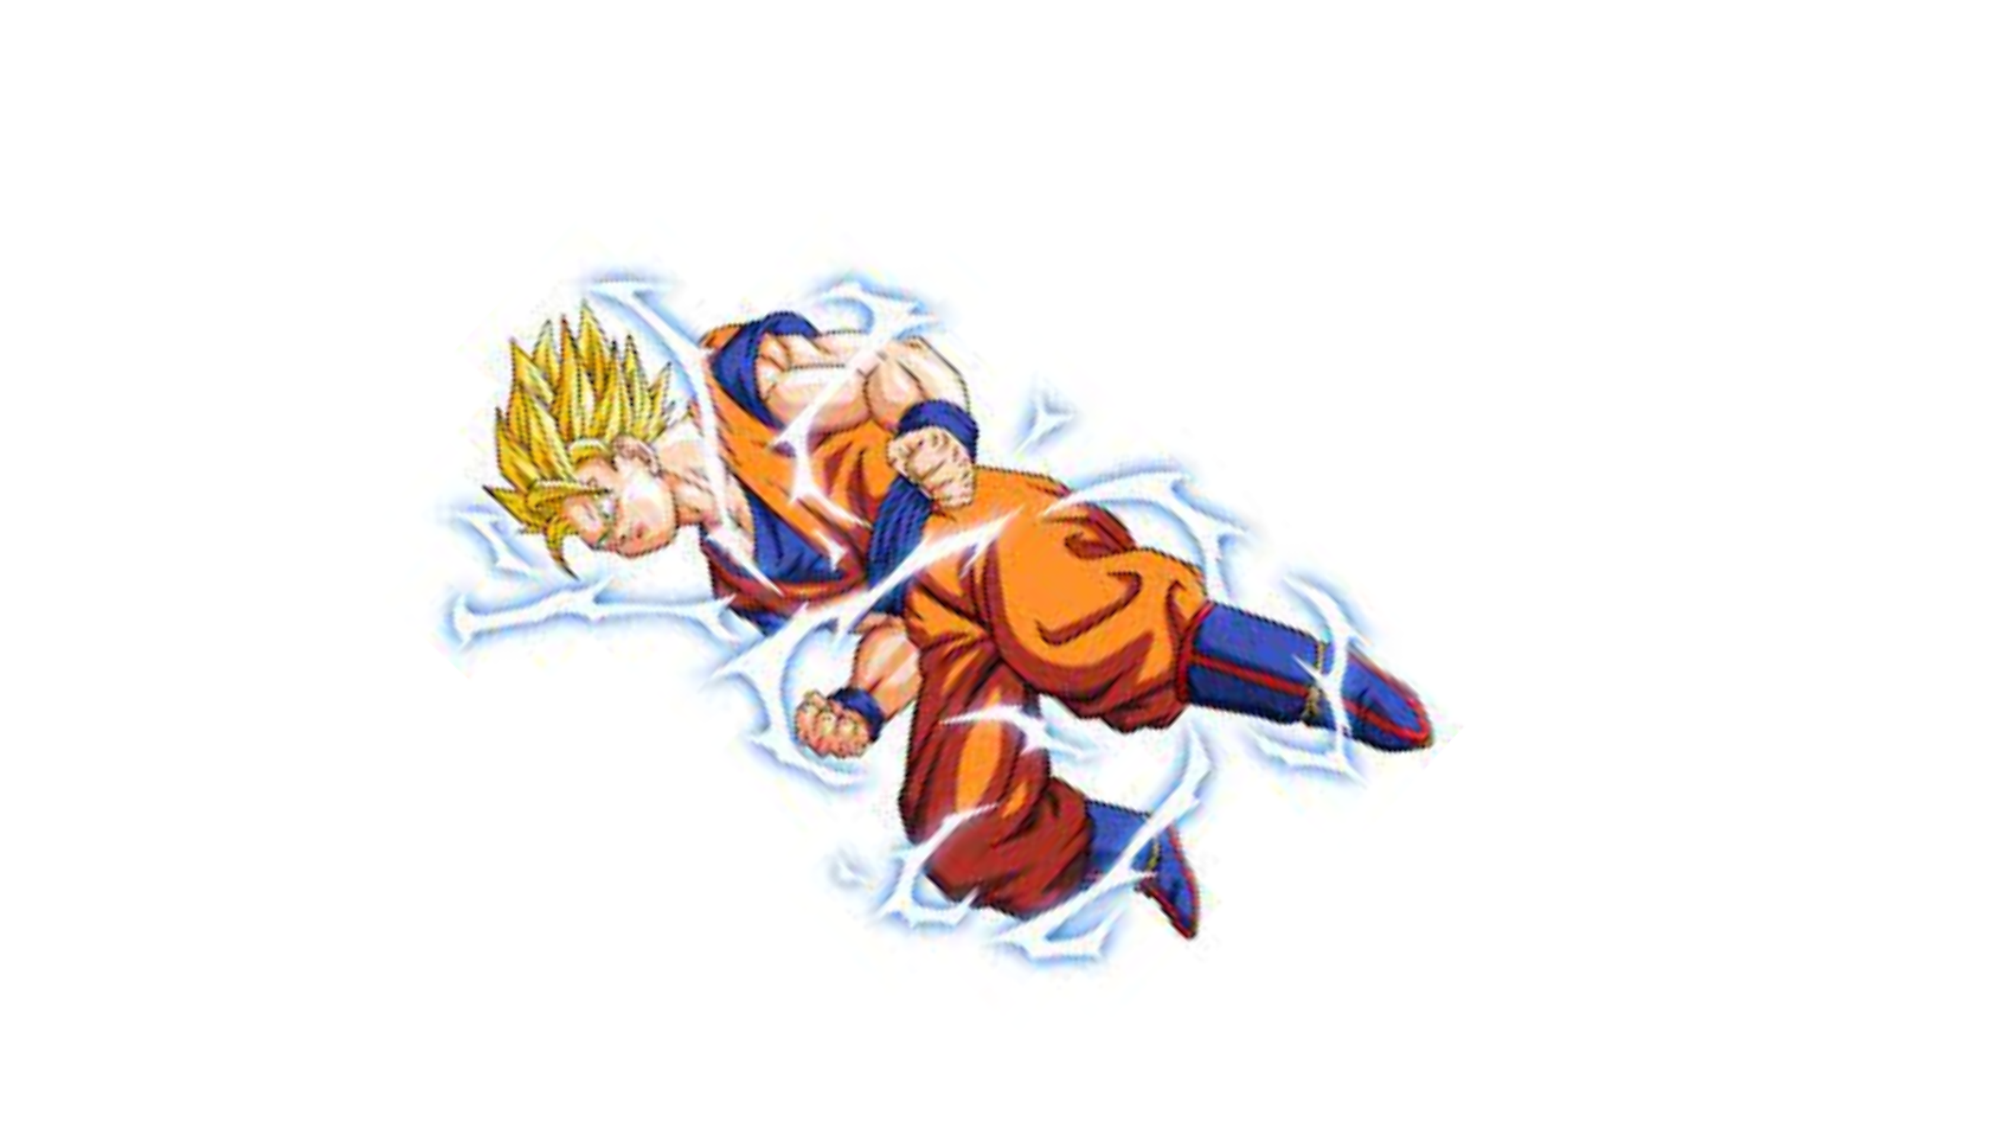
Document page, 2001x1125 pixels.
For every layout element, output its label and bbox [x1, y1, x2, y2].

picture [552, 112, 1233, 1108]
